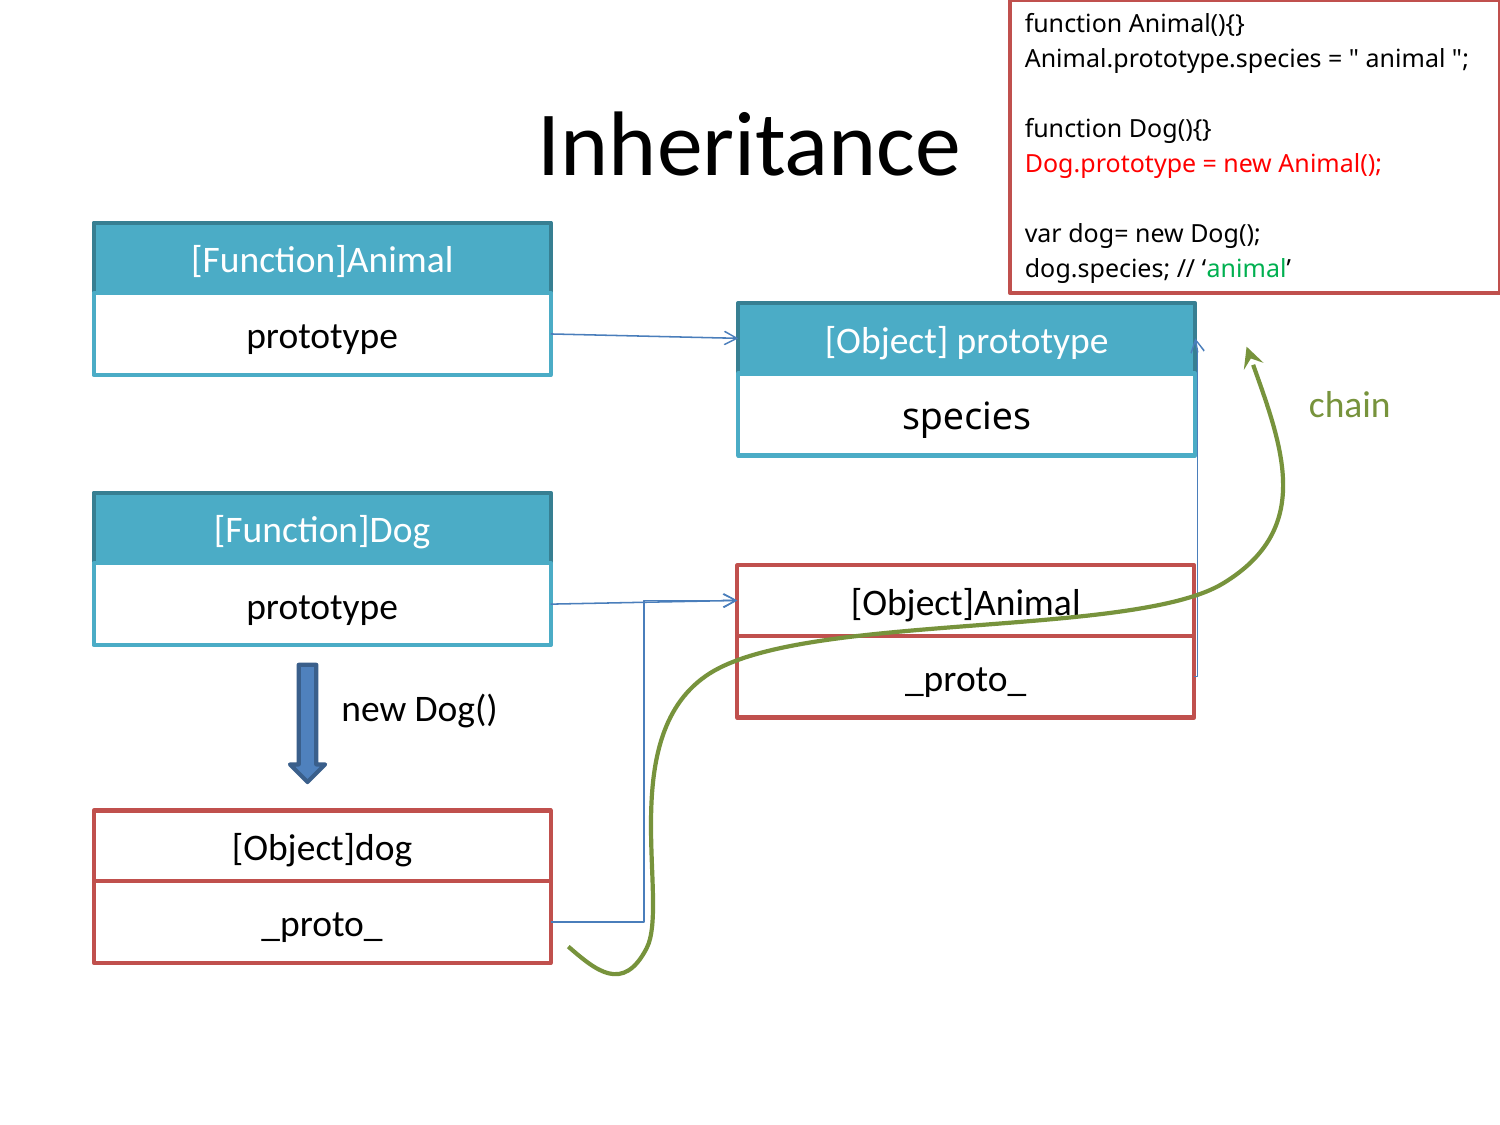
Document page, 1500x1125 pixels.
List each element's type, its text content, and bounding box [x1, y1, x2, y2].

text_box [Object] prototype [736, 301, 1197, 371]
text_box [1200, 346, 1286, 597]
text_box [566, 930, 654, 977]
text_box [550, 333, 739, 339]
text_box new Dog() [326, 676, 513, 737]
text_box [550, 600, 738, 923]
text_box [288, 662, 328, 785]
text_box _proto_ [742, 634, 847, 655]
text_box [Object]dog [92, 808, 545, 879]
text_box [742, 397, 1189, 793]
text_box _proto_ [826, 634, 1196, 720]
text_box [Object]Animal [735, 563, 1000, 634]
text_box [Function]Animal [92, 233, 553, 291]
text_box species [736, 371, 1189, 458]
list function Animal(){} Animal.prototype.species = " animal "; function Dog(){} Dog.prototype = new Animal(); var dog= new Dog(); dog.species; // ‘animal’ [1008, 0, 1500, 295]
text_box prototype [92, 291, 553, 377]
text_box [Object]Animal [923, 601, 1189, 634]
text_box [Function]Dog [92, 491, 553, 561]
text_box prototype [92, 561, 553, 647]
text_box chain [1294, 372, 1406, 433]
title Inheritance [75, 45, 1008, 233]
text_box _proto_ [92, 879, 553, 965]
